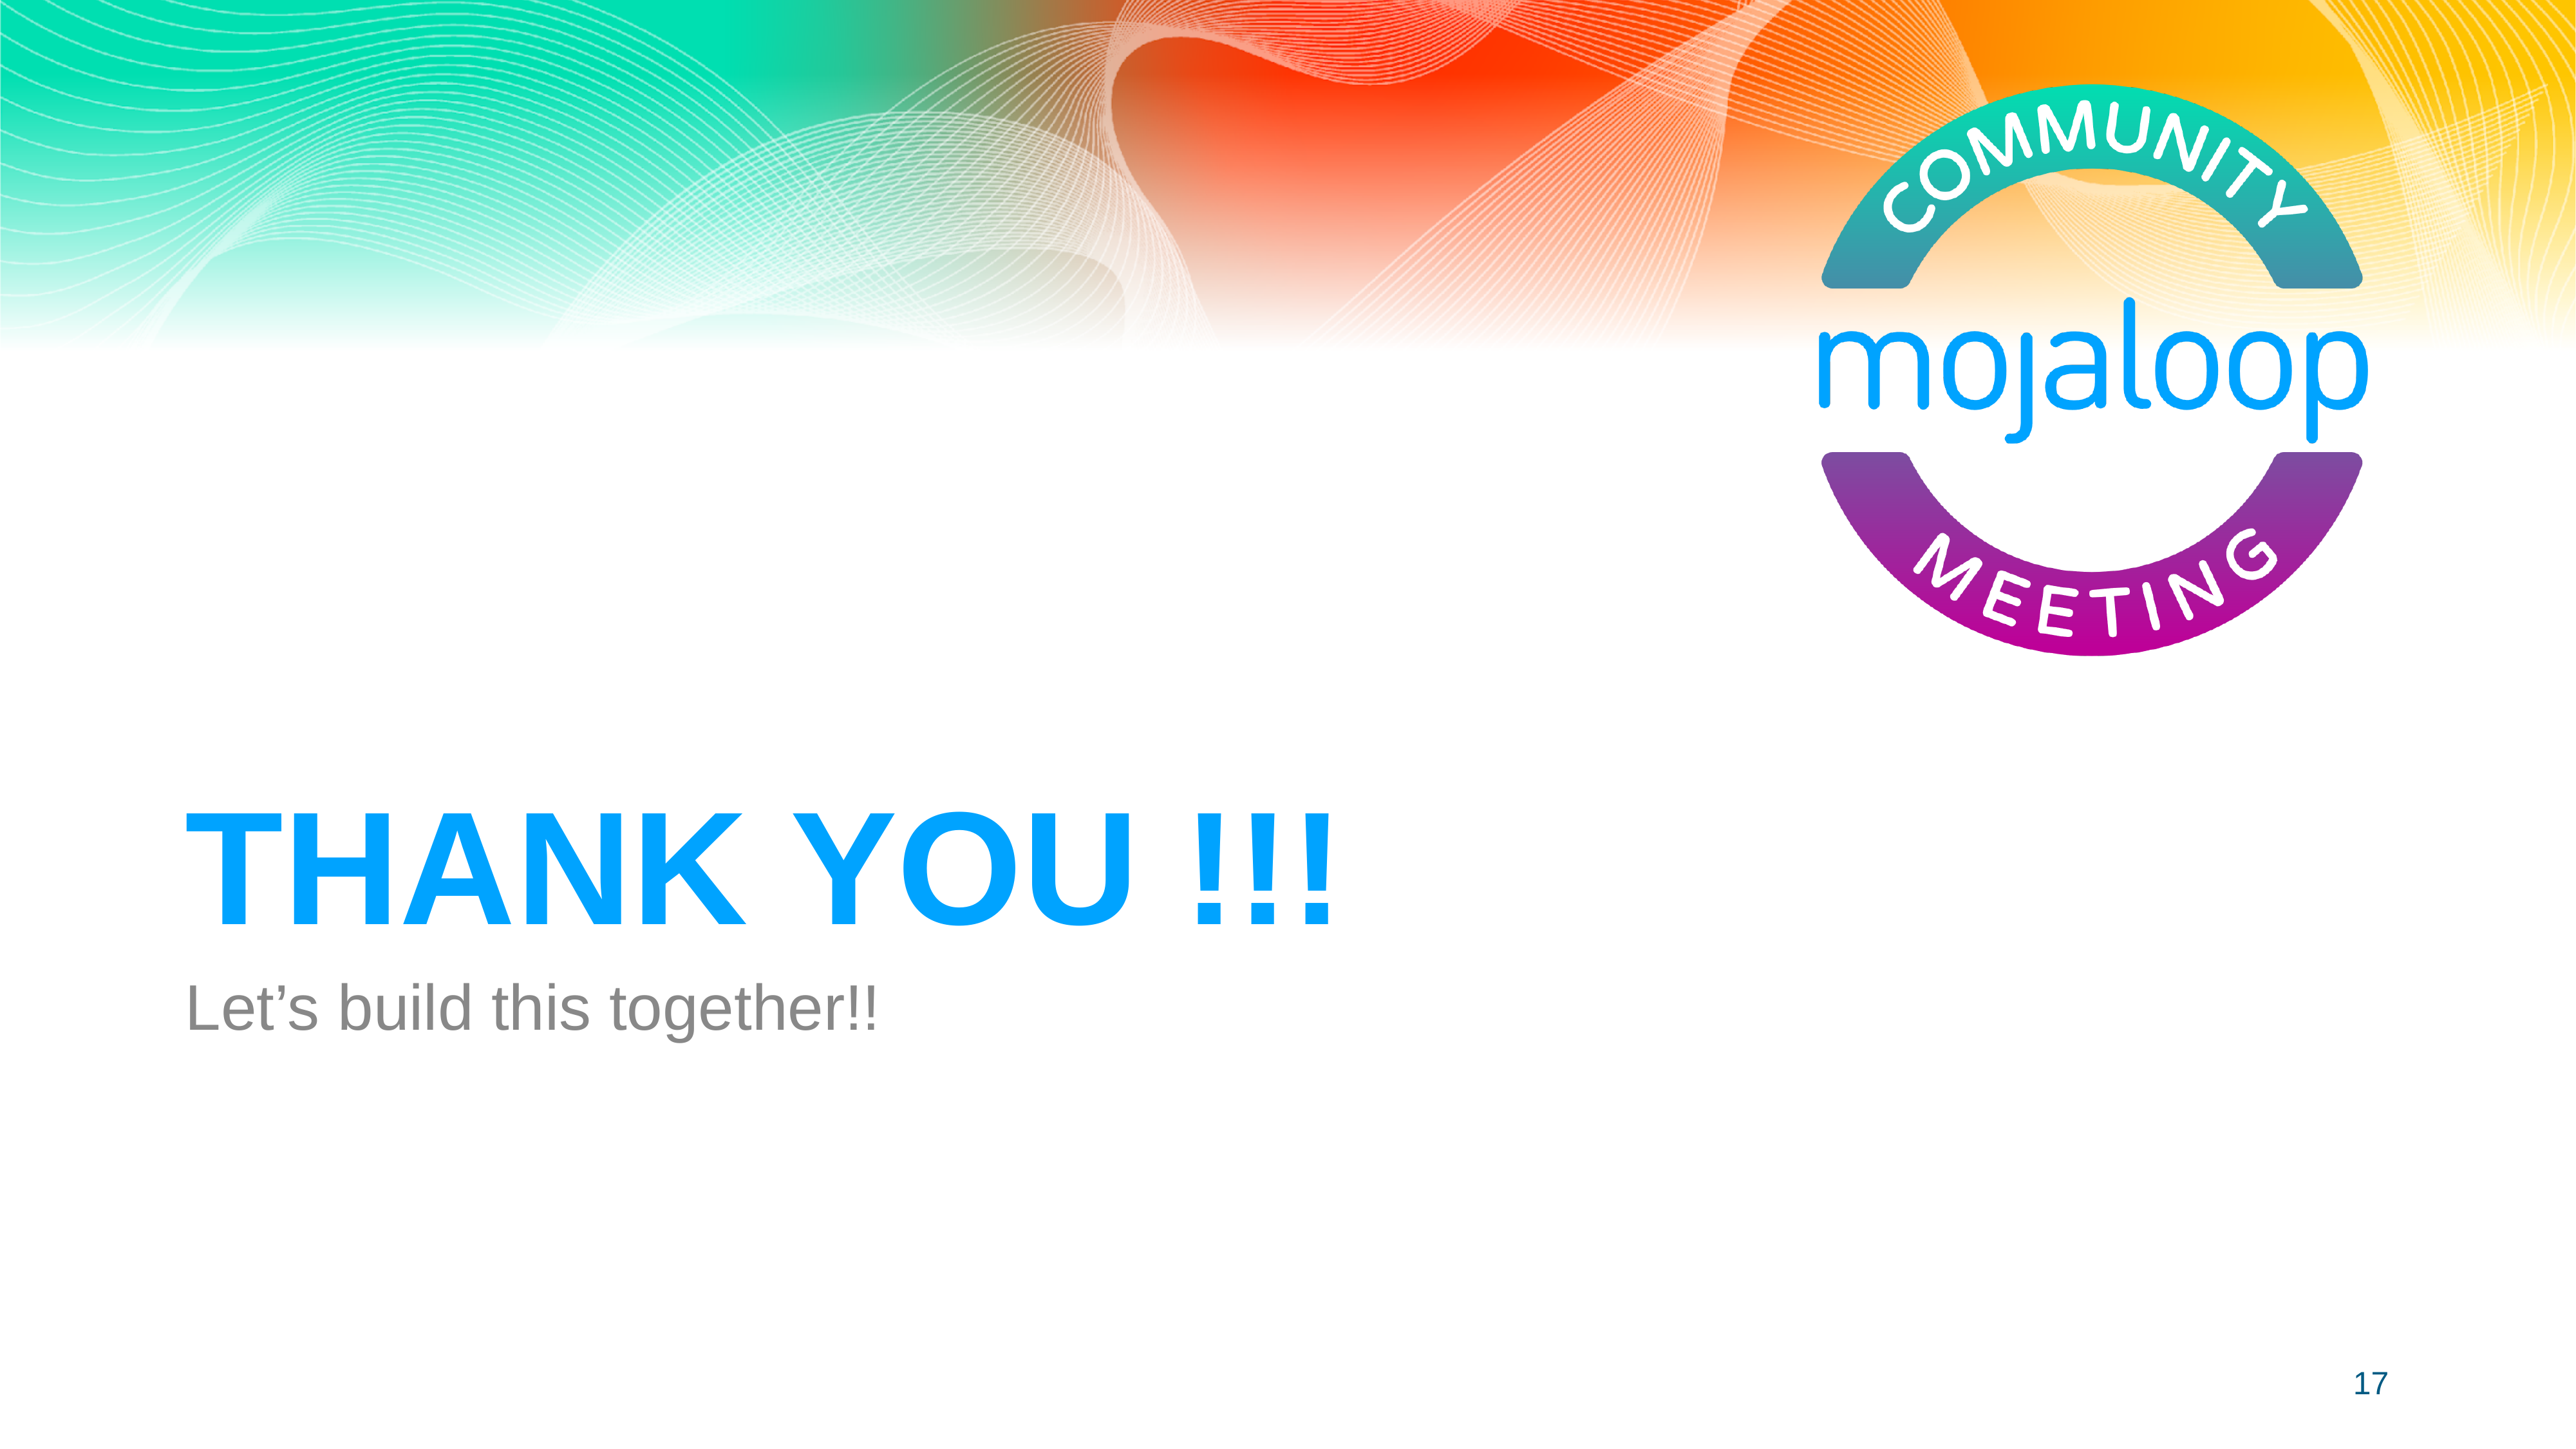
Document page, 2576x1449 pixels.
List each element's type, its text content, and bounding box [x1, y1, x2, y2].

slide_number ‹#› [1819, 1343, 2399, 1421]
picture [0, 0, 2576, 1449]
title THANK YOU !!! [175, 361, 1723, 964]
list Let’s build this together!! [175, 969, 2398, 1287]
